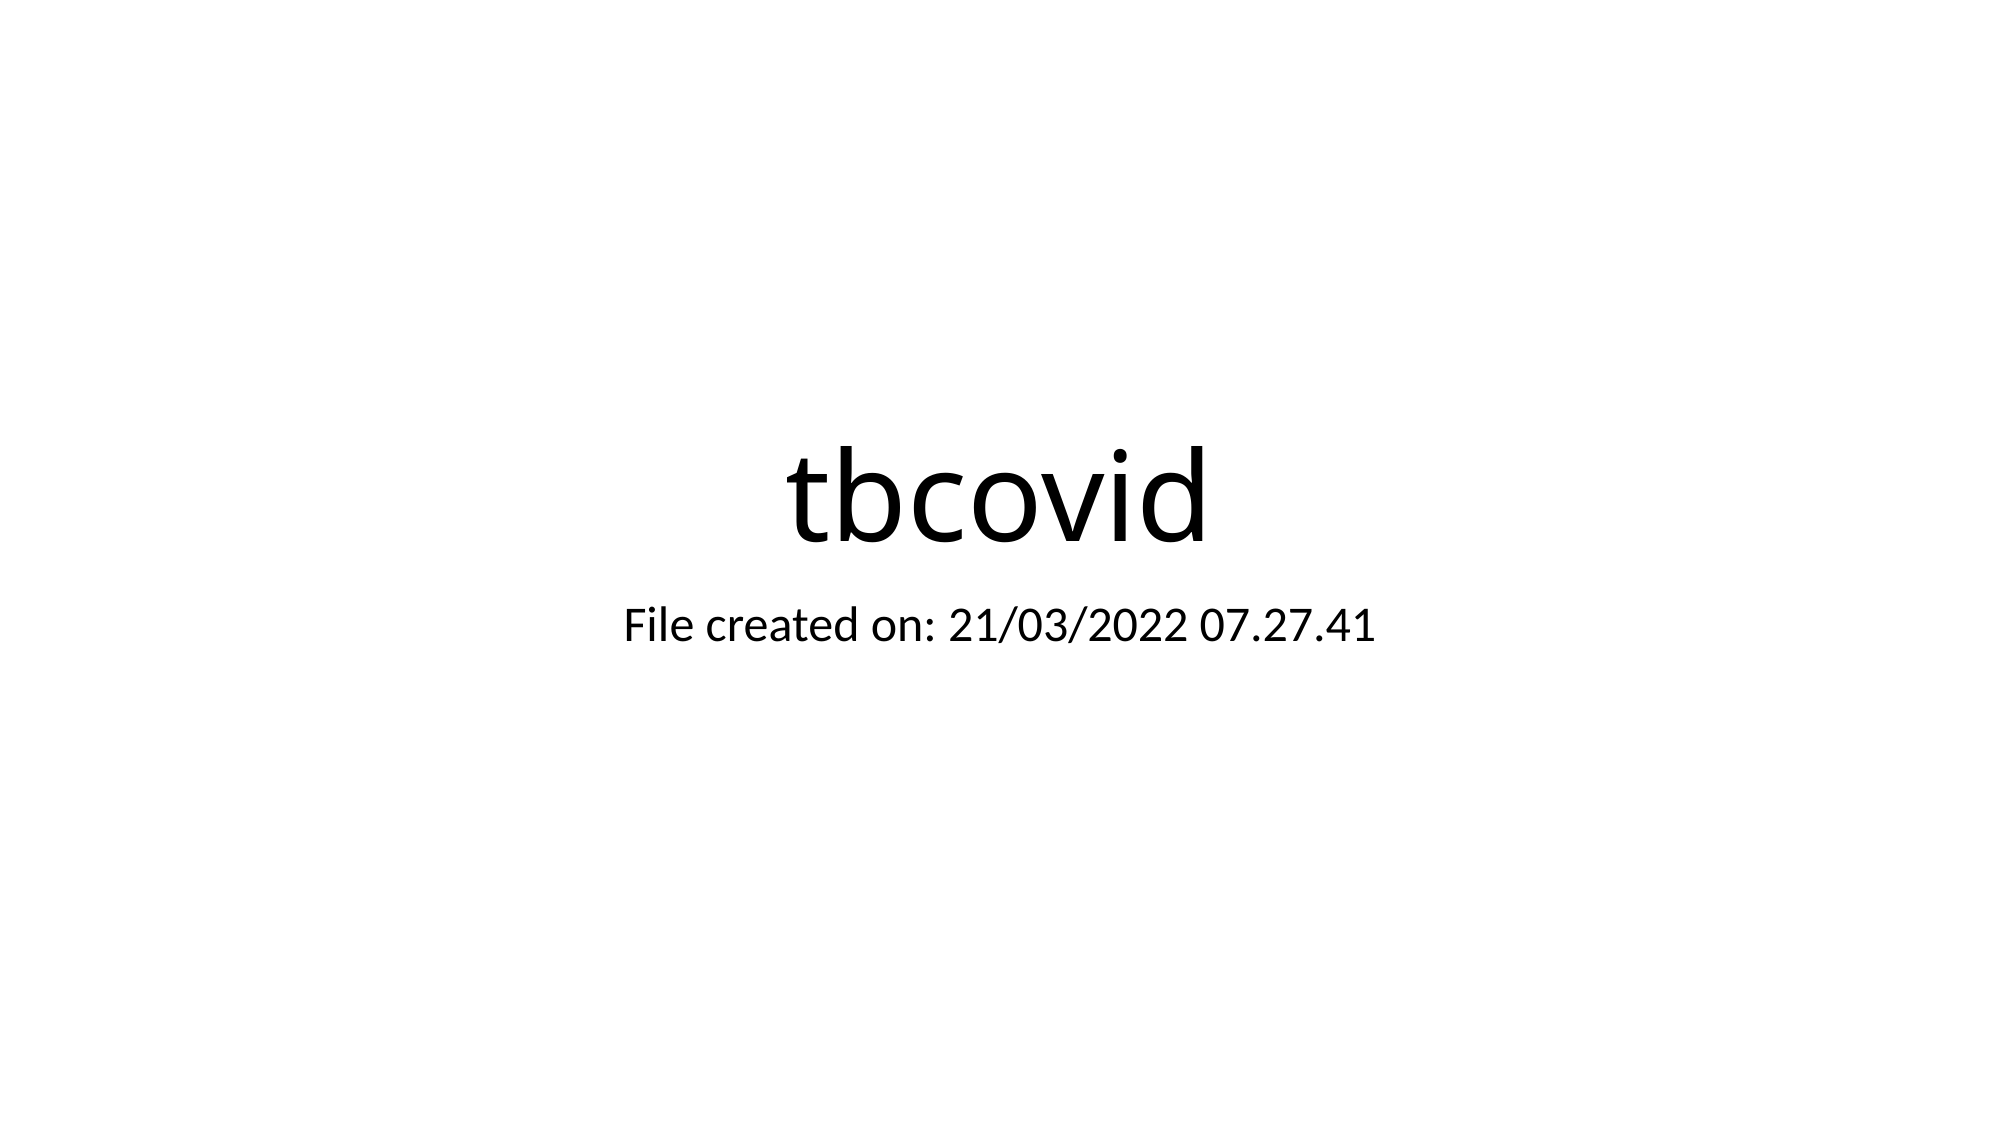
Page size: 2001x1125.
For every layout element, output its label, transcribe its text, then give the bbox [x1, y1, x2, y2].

subtitle File created on: 21/03/2022 07.27.41 [249, 590, 1750, 863]
title tbcovid [249, 184, 1750, 576]
